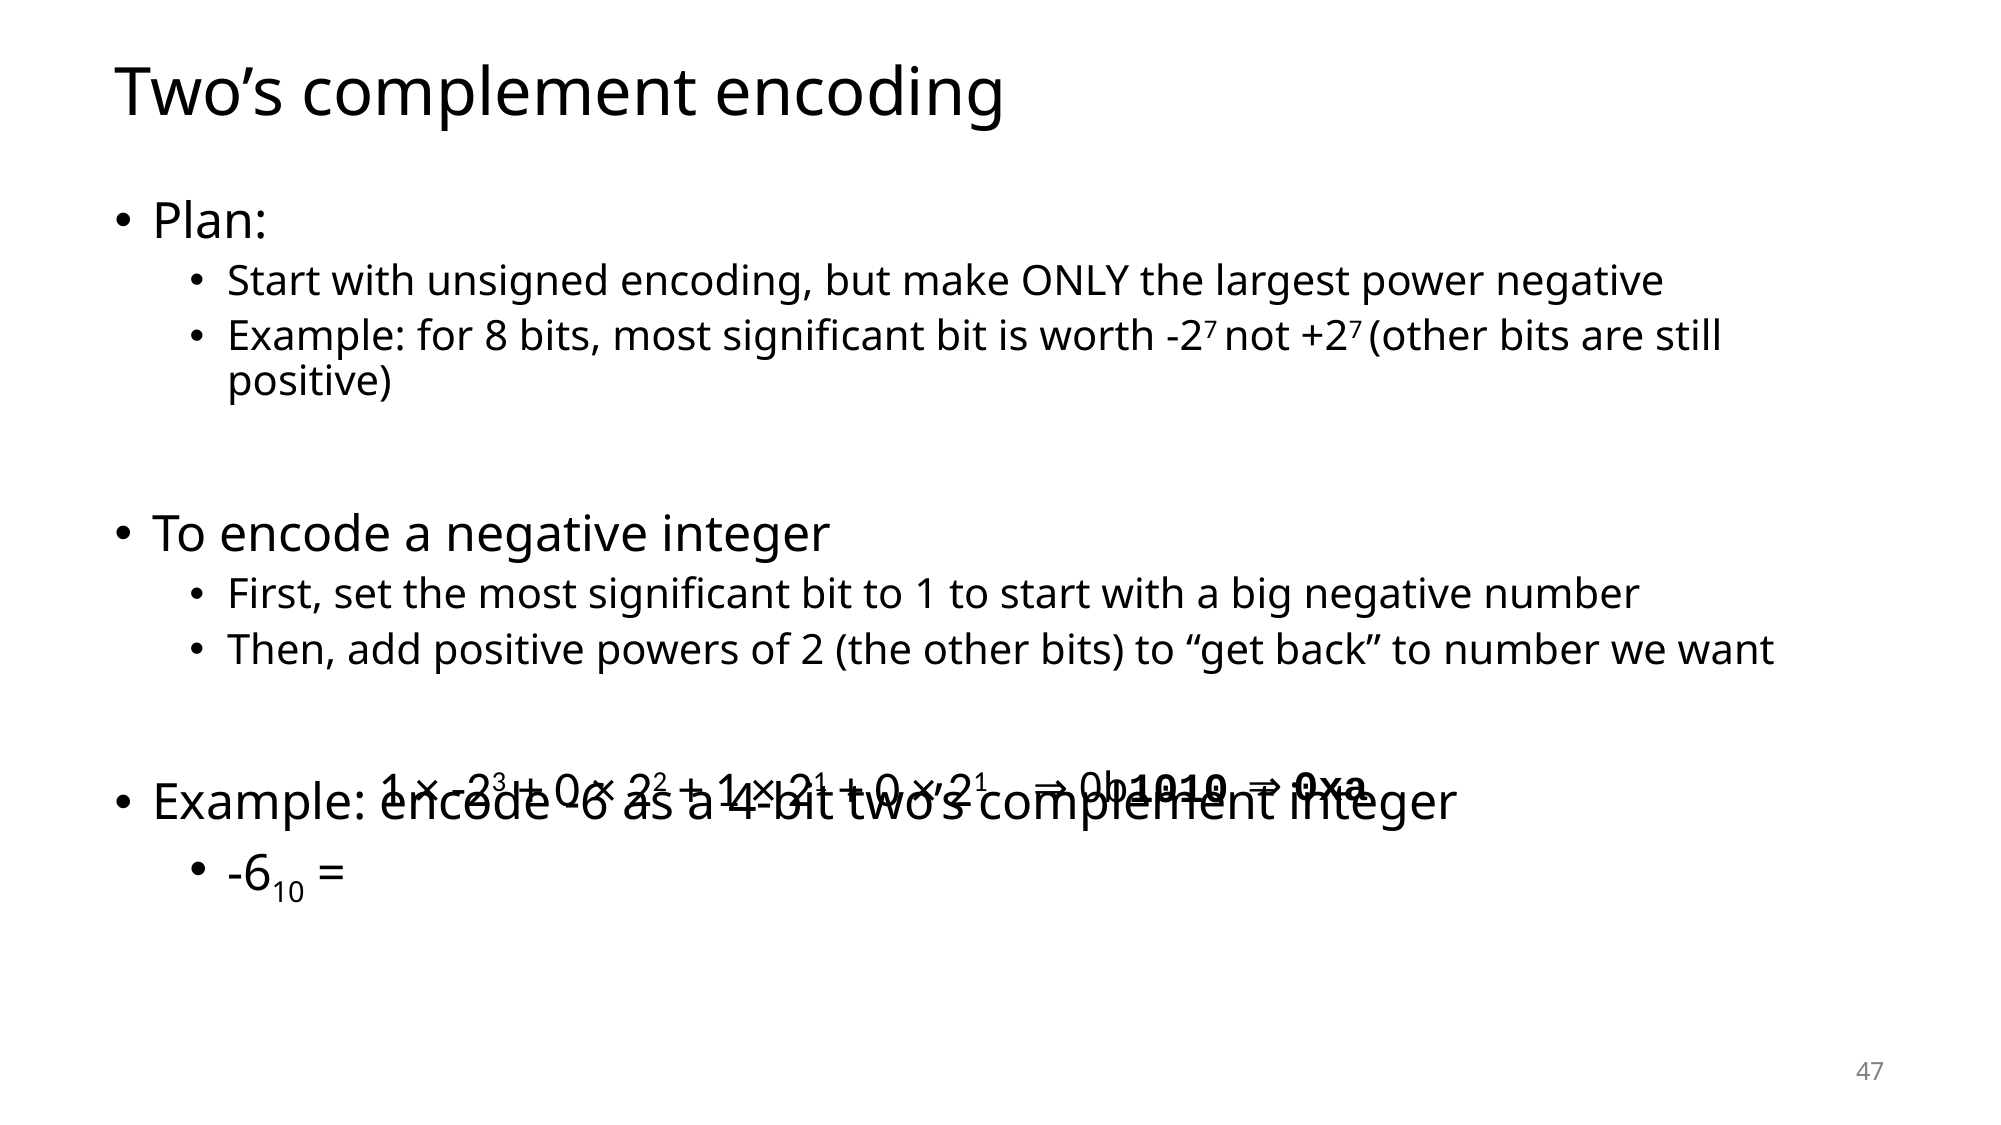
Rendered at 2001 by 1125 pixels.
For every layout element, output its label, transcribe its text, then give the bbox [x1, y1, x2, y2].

title Two’s complement encoding [99, 37, 1900, 150]
text_box + 0 × 22 + 1 × 21 + 0 × 21 [503, 748, 938, 877]
slide_number 47 [1749, 1042, 1900, 1103]
text_box 1 × -23 [363, 748, 503, 821]
list Plan: Start with unsigned encoding, but make ONLY the largest power negative Example: for 8 bits, most significant bit is worth -27 not +27 (other bits are still positive) To encode a negative integer First, set the most significant bit to 1 to start with a big negative number Then, add positive powers of 2 (the other bits) to “get back” to number we want Example: encode -6 as a 4-bit two’s complement integer -610 = [99, 187, 1900, 1013]
text_box ⇒ 0b1010 [1018, 753, 1204, 820]
text_box ⇒ 0xa [1232, 751, 1393, 817]
